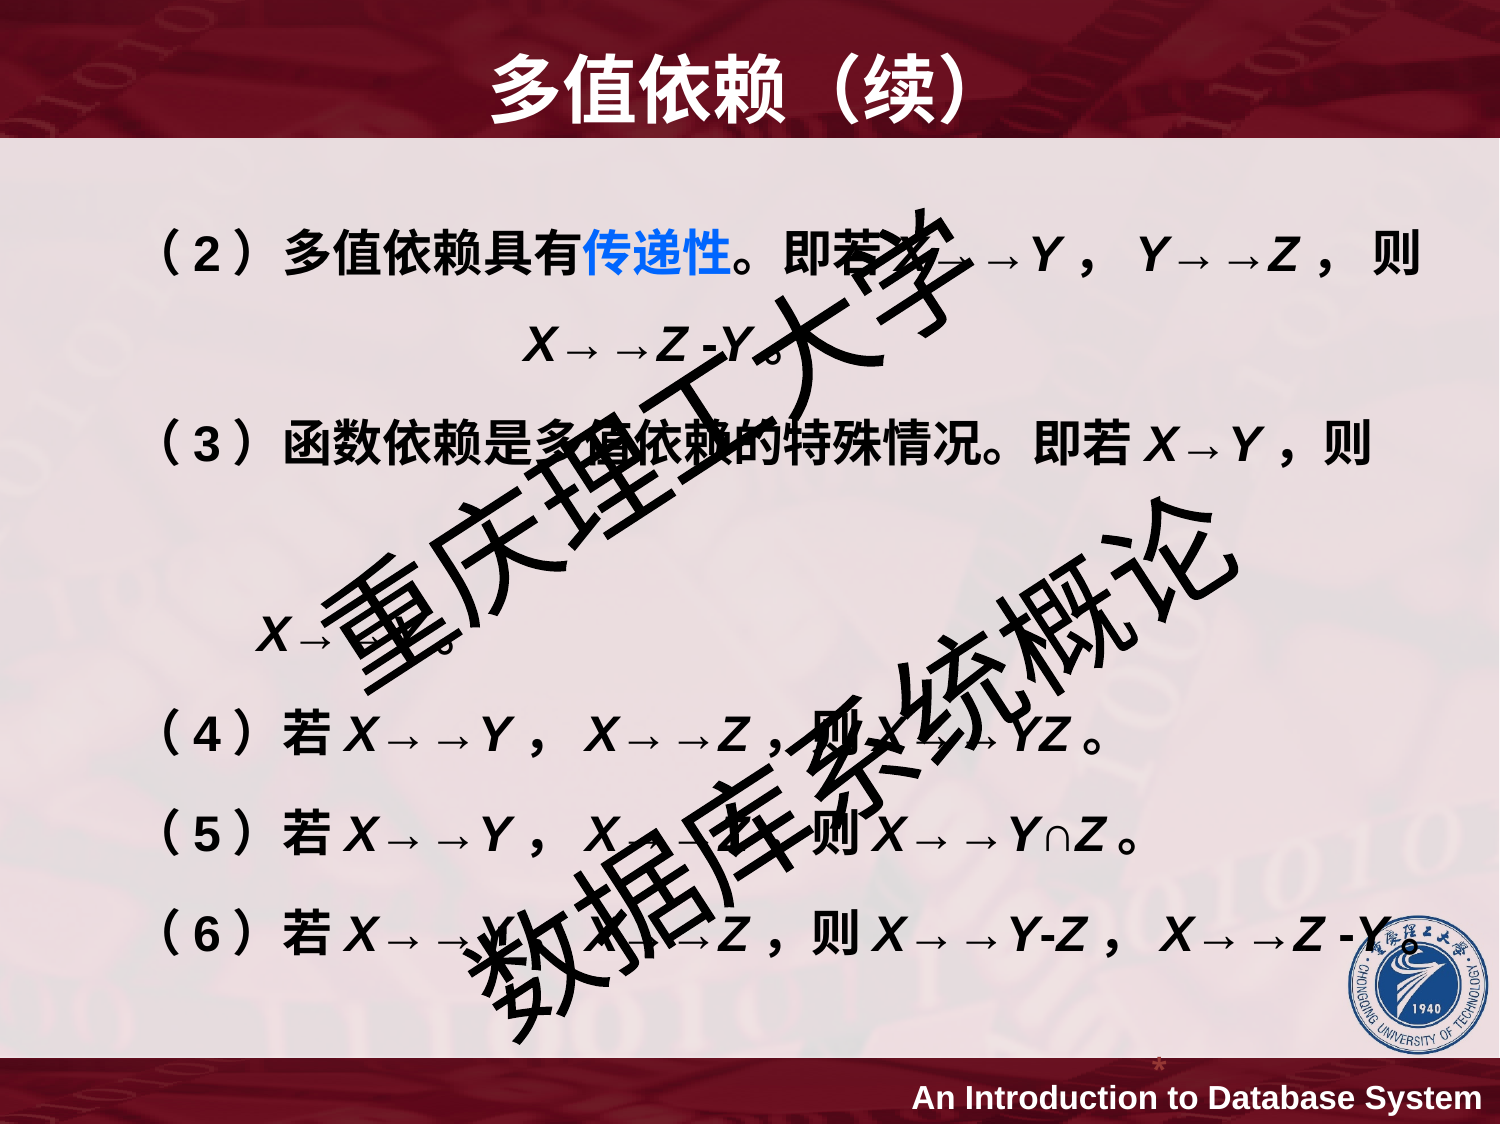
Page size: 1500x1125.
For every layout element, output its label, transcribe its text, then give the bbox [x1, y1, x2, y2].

list （2）多值依赖具有传递性。即若X→→Y，Y→→Z， 则 X→→Z -Y。 （3）函数依赖是多值依赖的特殊情况。即若X→Y，则 X→→Y。 （4）若X→→Y，X→→Z，则X→→YZ。 （5）若X→→Y，X→→Z，则X→→Y∩Z。 （6）若X→→Y，X→→Z，则X→→Y-Z，X→→Z -Y。 [40, 184, 1471, 981]
title 多值依赖（续） [74, 0, 1426, 181]
text_box * [1136, 1042, 1430, 1093]
picture [0, 0, 1500, 1124]
